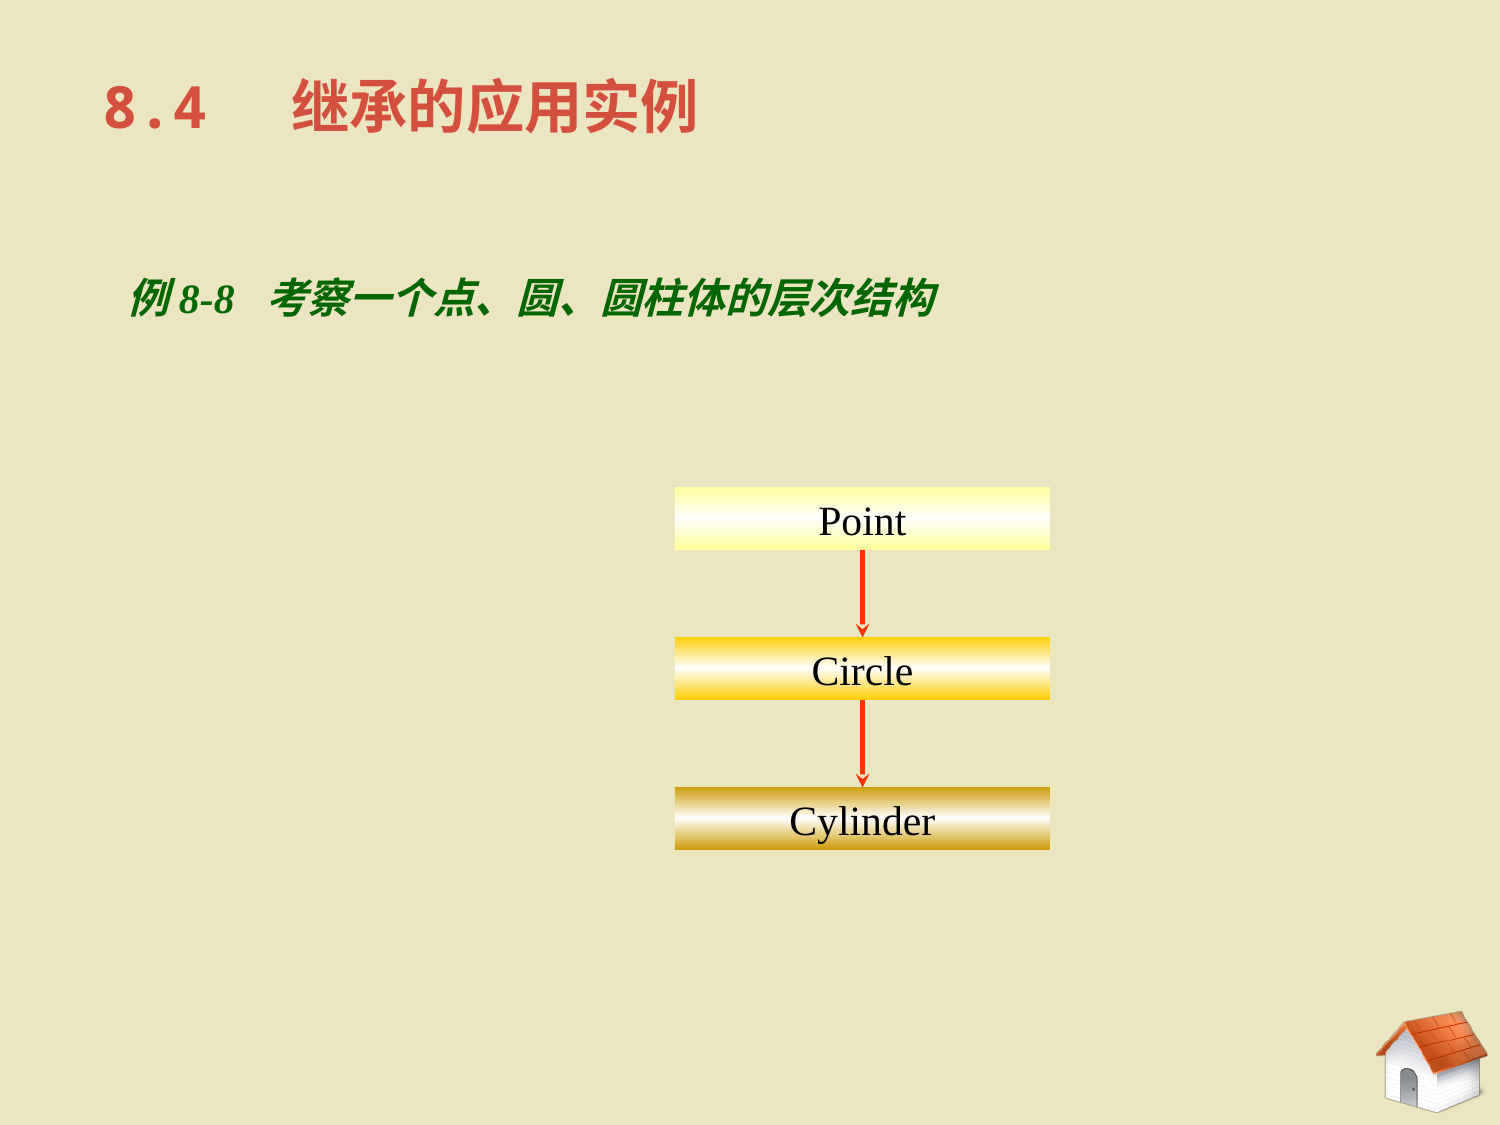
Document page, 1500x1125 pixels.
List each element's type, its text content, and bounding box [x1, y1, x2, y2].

title 8.4 继承的应用实例 [87, 62, 1000, 163]
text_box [674, 487, 1051, 851]
text_box 例8-8 考察一个点、圆、圆柱体的层次结构 [112, 224, 963, 330]
picture [1374, 999, 1488, 1124]
